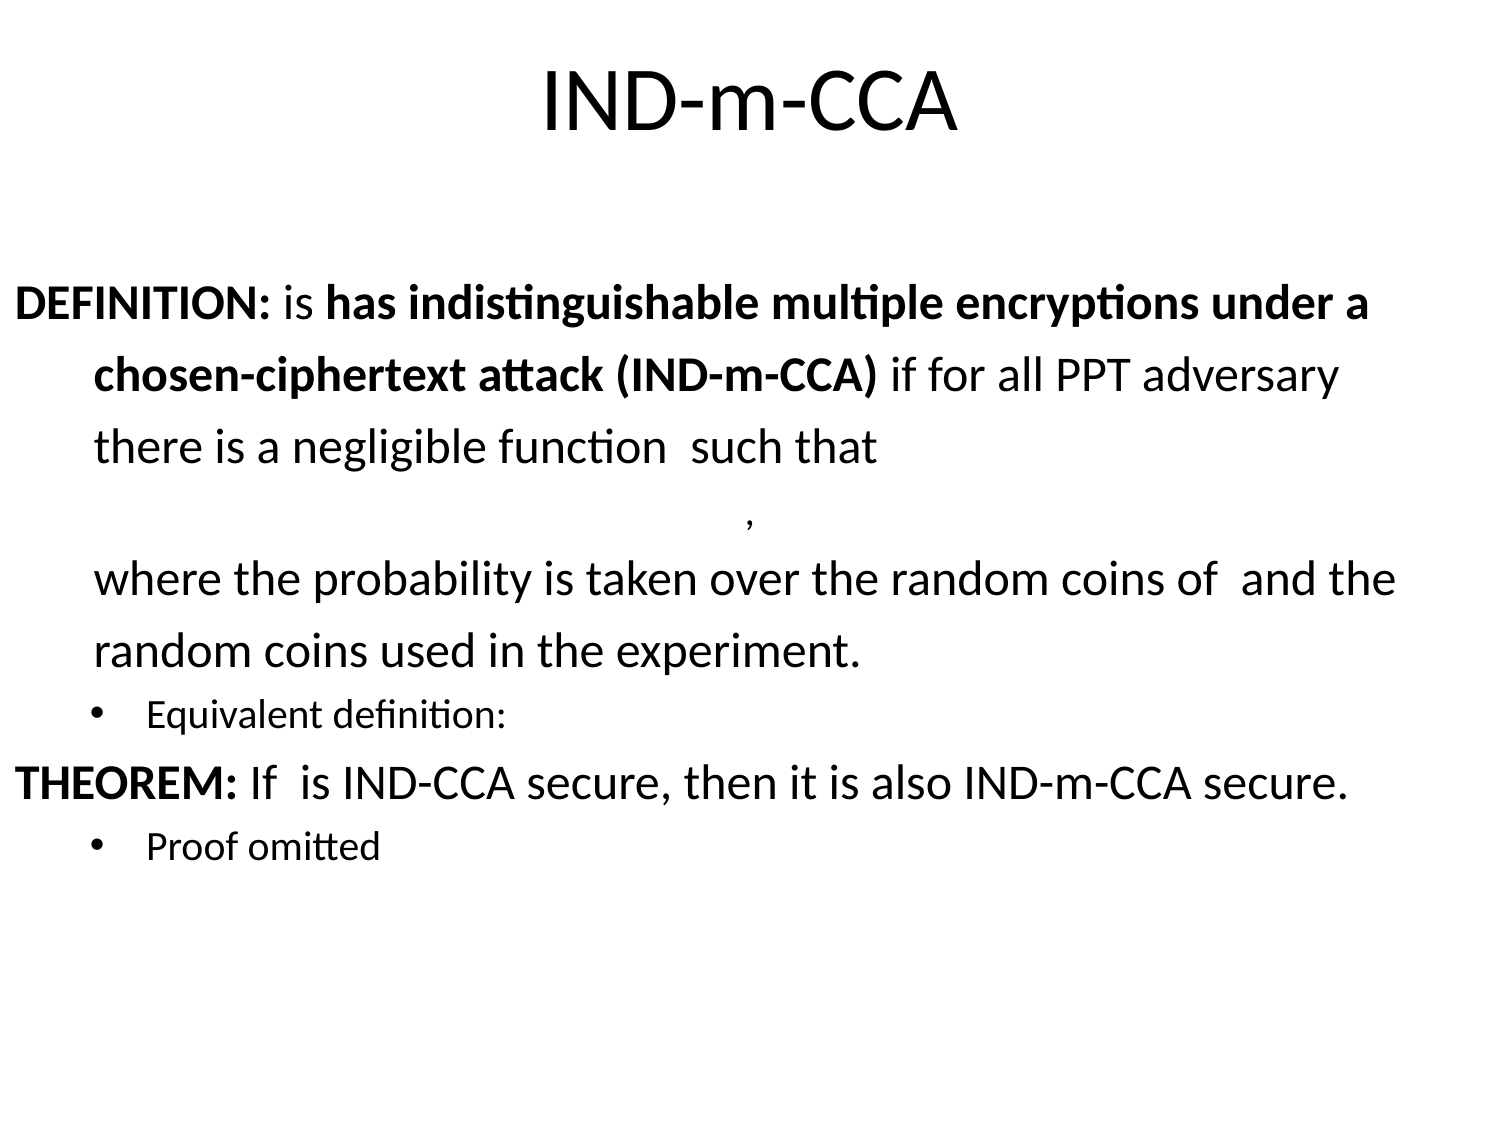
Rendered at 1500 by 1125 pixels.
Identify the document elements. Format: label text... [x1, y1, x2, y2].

title IND-m-CCA [0, 0, 1500, 188]
